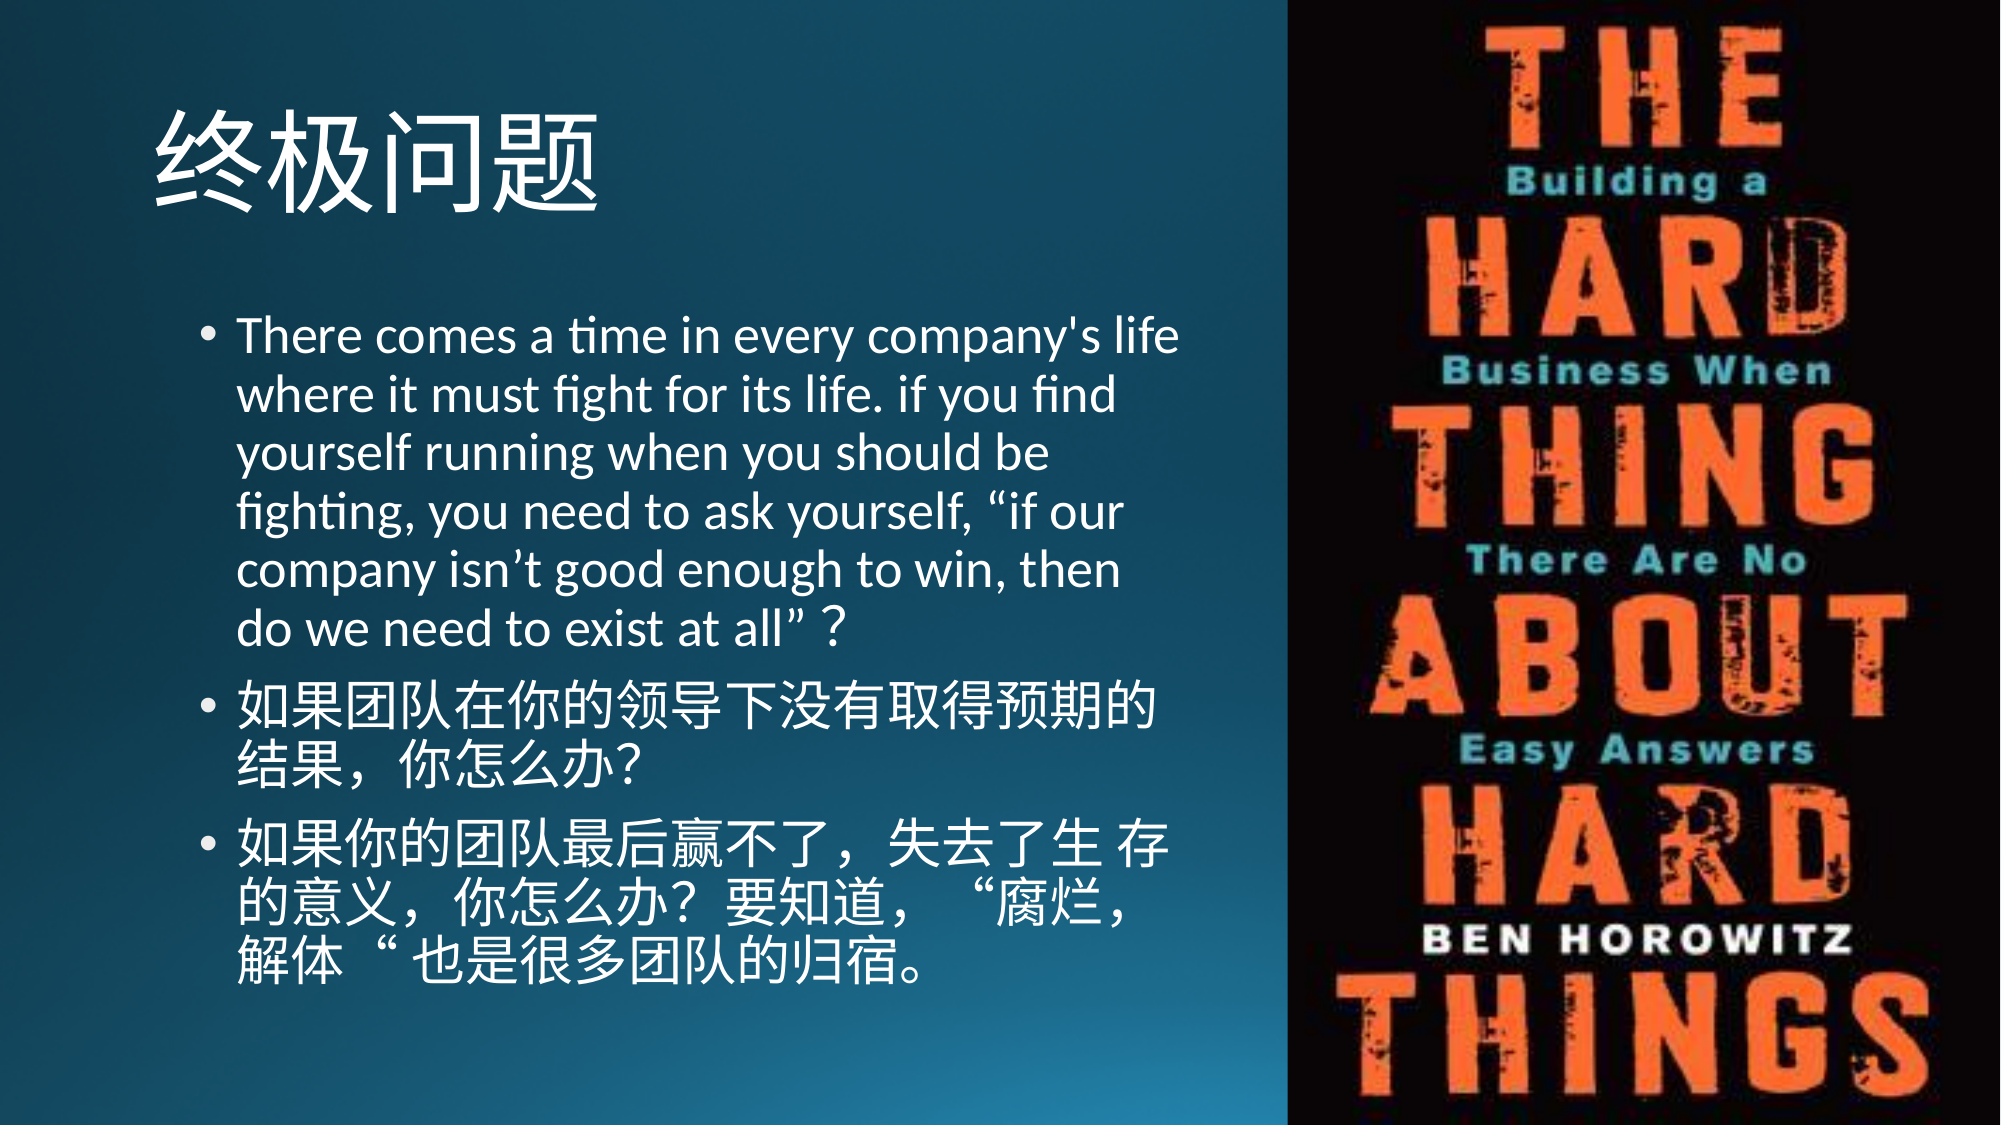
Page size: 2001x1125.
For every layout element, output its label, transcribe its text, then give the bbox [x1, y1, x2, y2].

list There comes a time in every company's life where it must fight for its life. if you find yourself running when you should be fighting, you need to ask yourself, “if our company isn’t good enough to win, then do we need to exist at all”？ 如果团队在你的领导下没有取得预期的结果，你怎么办？ 如果你的团队最后赢不了，失去了生 存的意义，你怎么办？要知道，“腐烂，解体“ 也是很多团队的归宿。 [183, 299, 1199, 1014]
picture [0, 0, 2001, 1125]
title 终极问题 [137, 59, 1231, 278]
